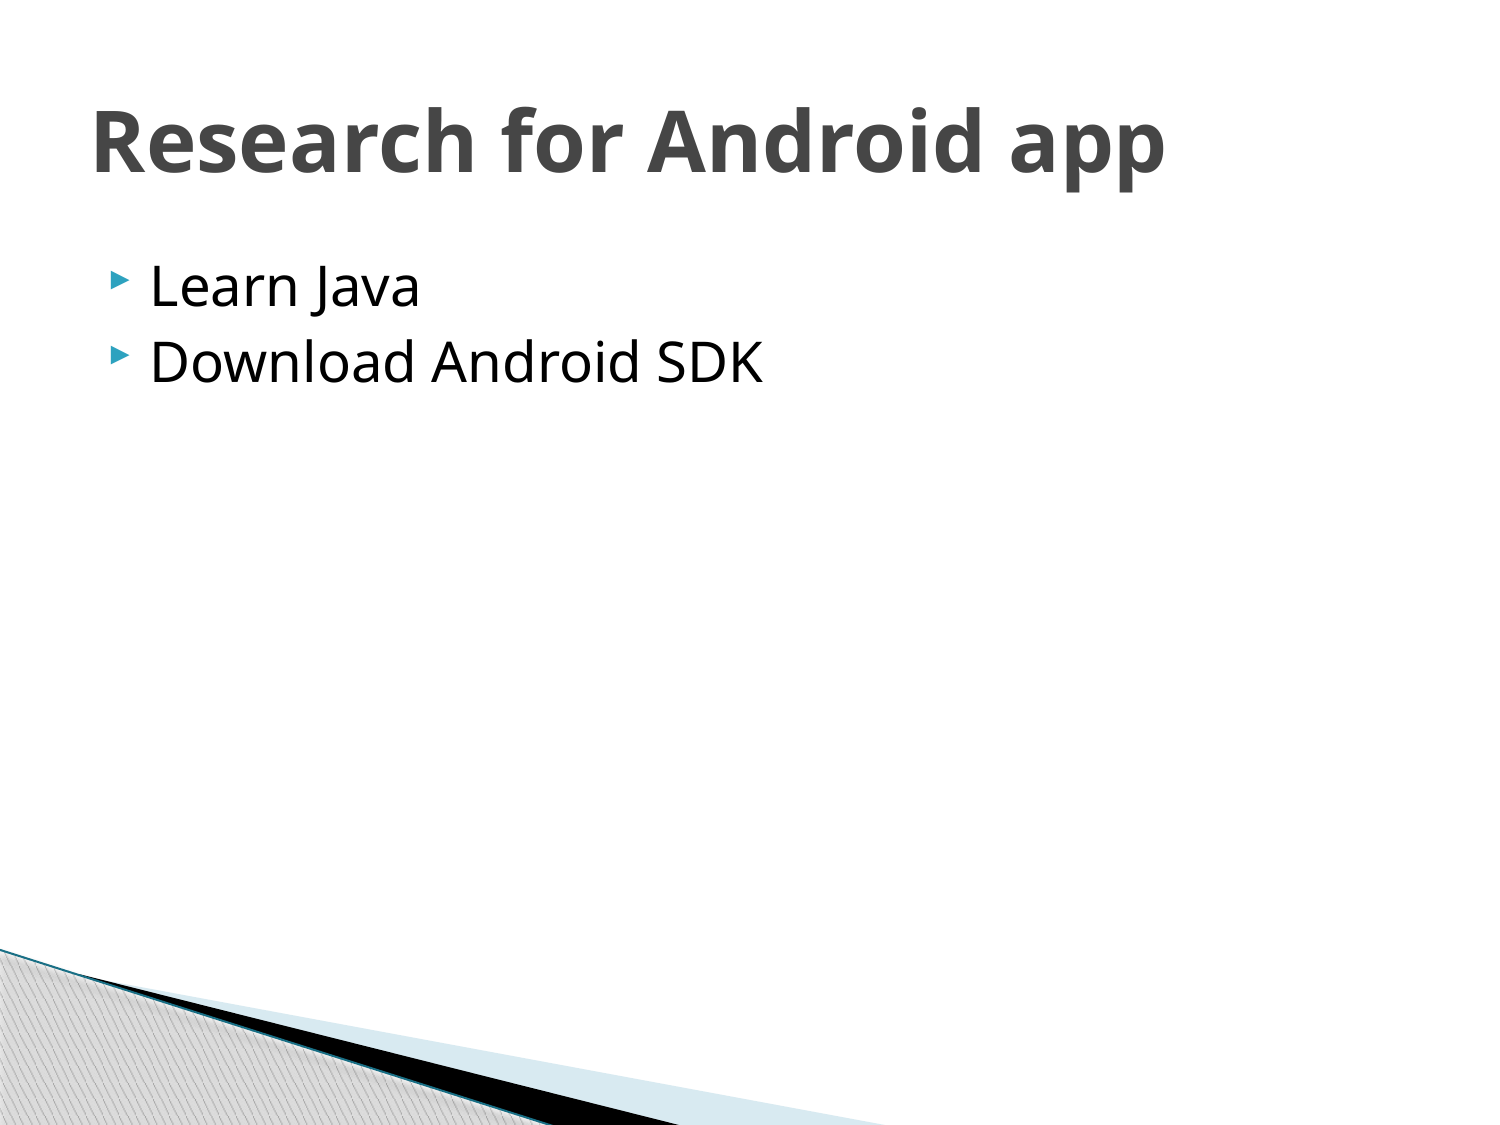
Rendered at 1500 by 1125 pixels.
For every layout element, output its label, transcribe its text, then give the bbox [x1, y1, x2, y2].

list Learn Java Download Android SDK [75, 243, 1425, 986]
title Research for Android app [75, 45, 1425, 233]
